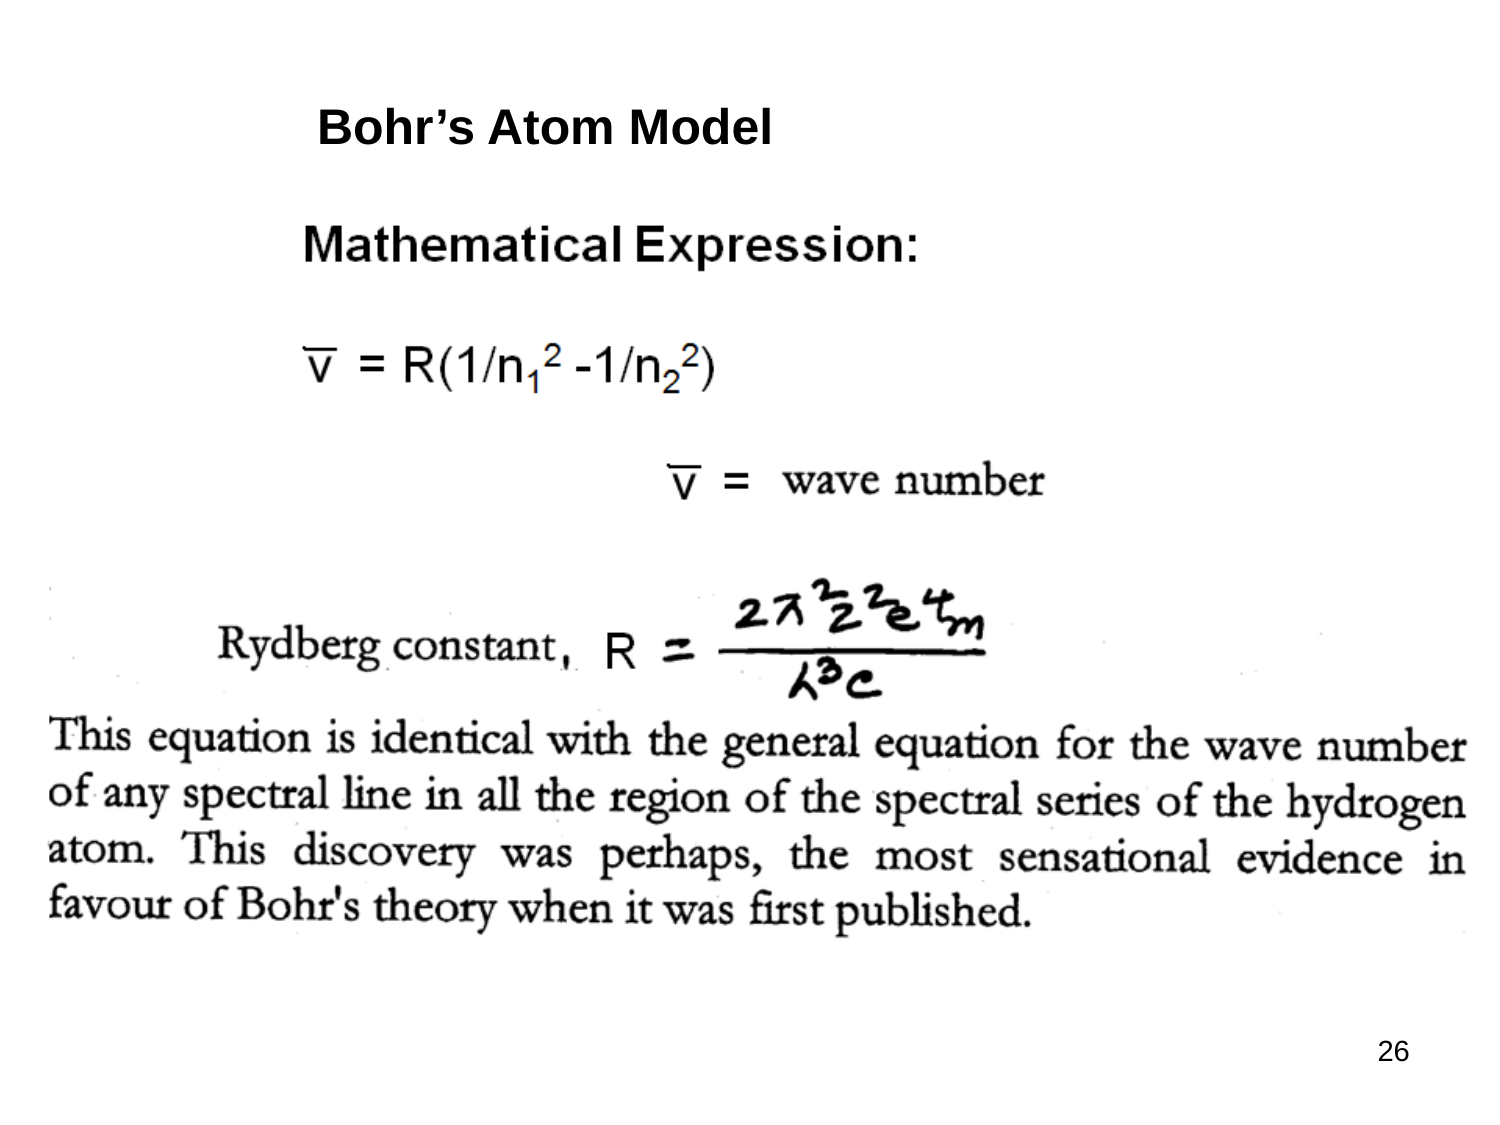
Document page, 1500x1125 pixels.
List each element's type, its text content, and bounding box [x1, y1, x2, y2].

text_box Bohr’s Atom Model [302, 87, 789, 163]
picture [23, 179, 1477, 946]
slide_number 26 [1074, 1024, 1426, 1103]
